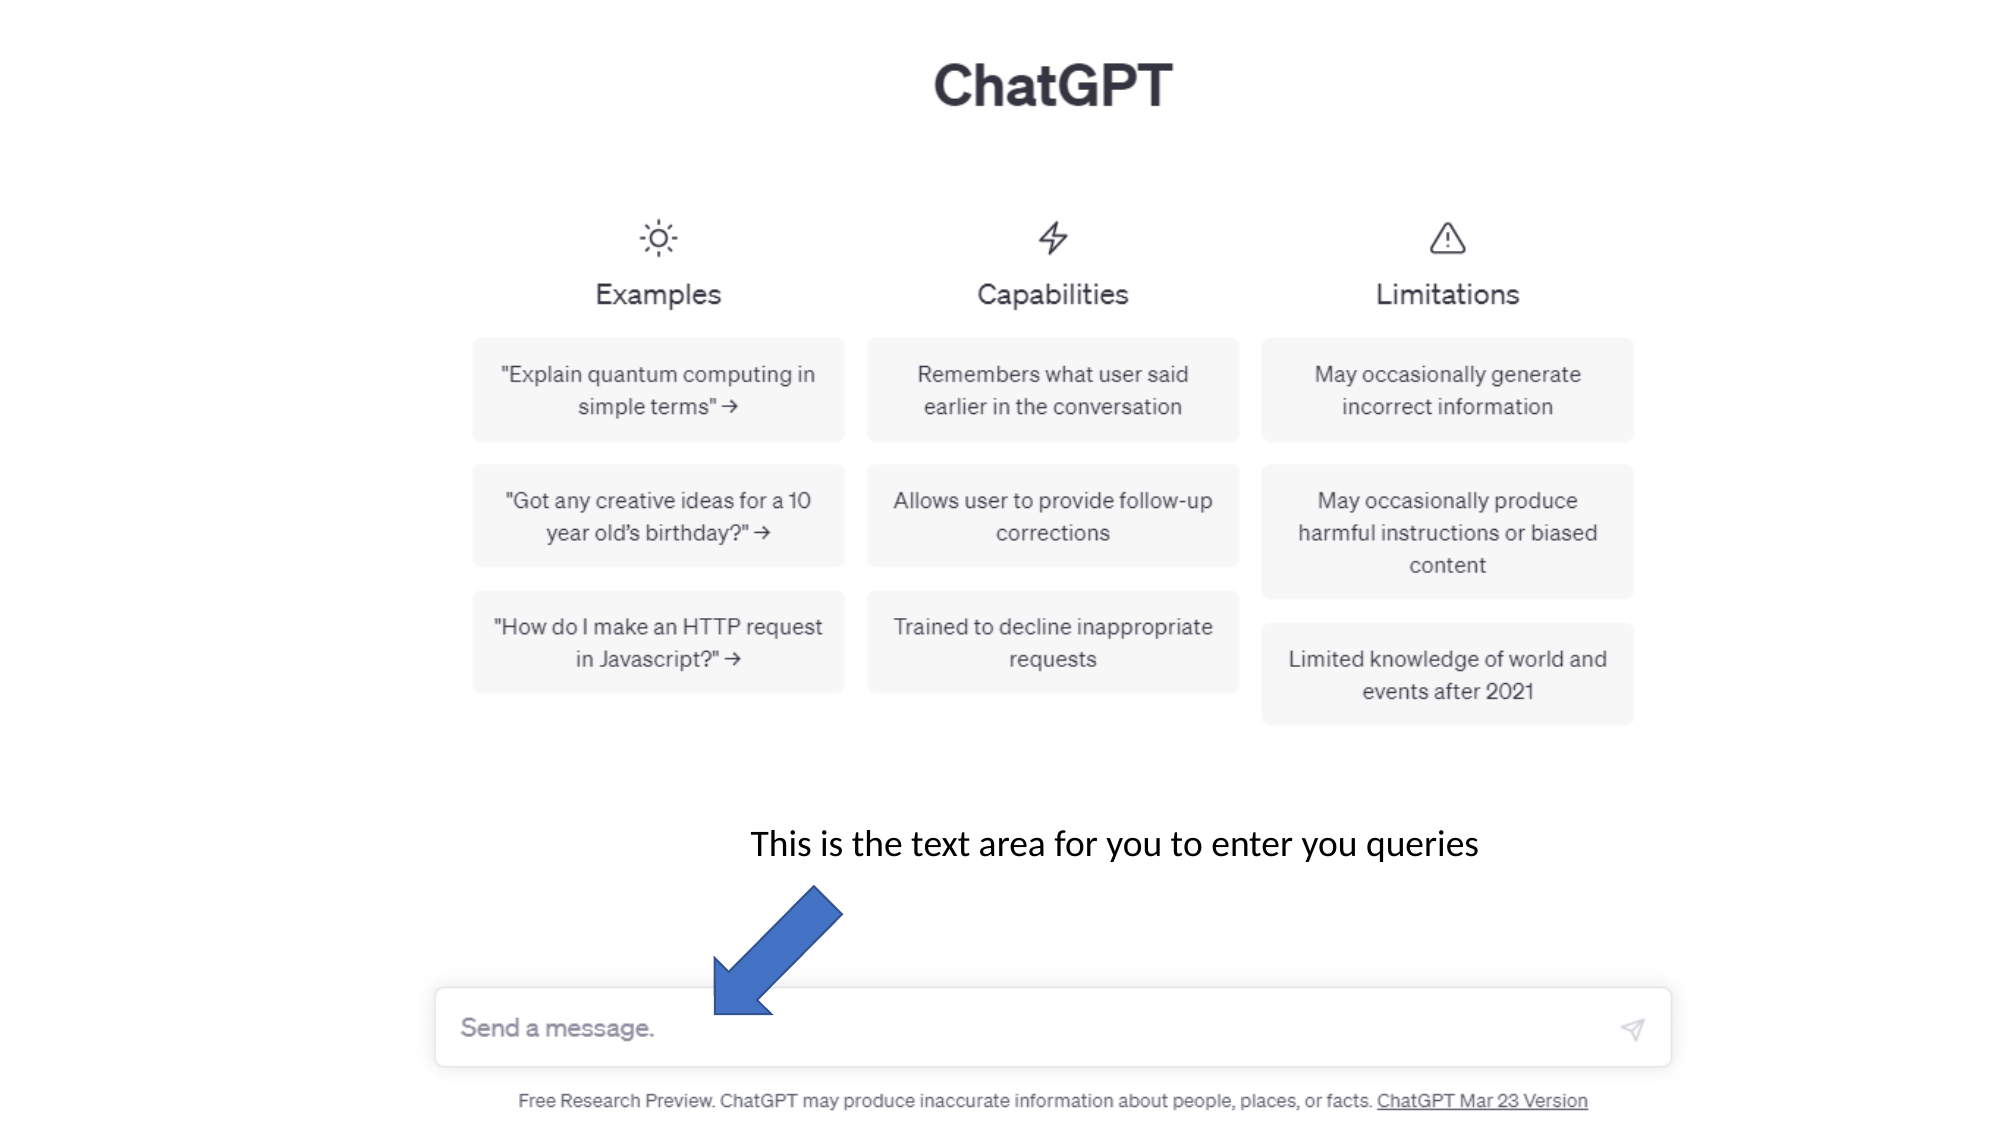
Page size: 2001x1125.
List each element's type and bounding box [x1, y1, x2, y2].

text_box [282, 0, 1718, 1125]
